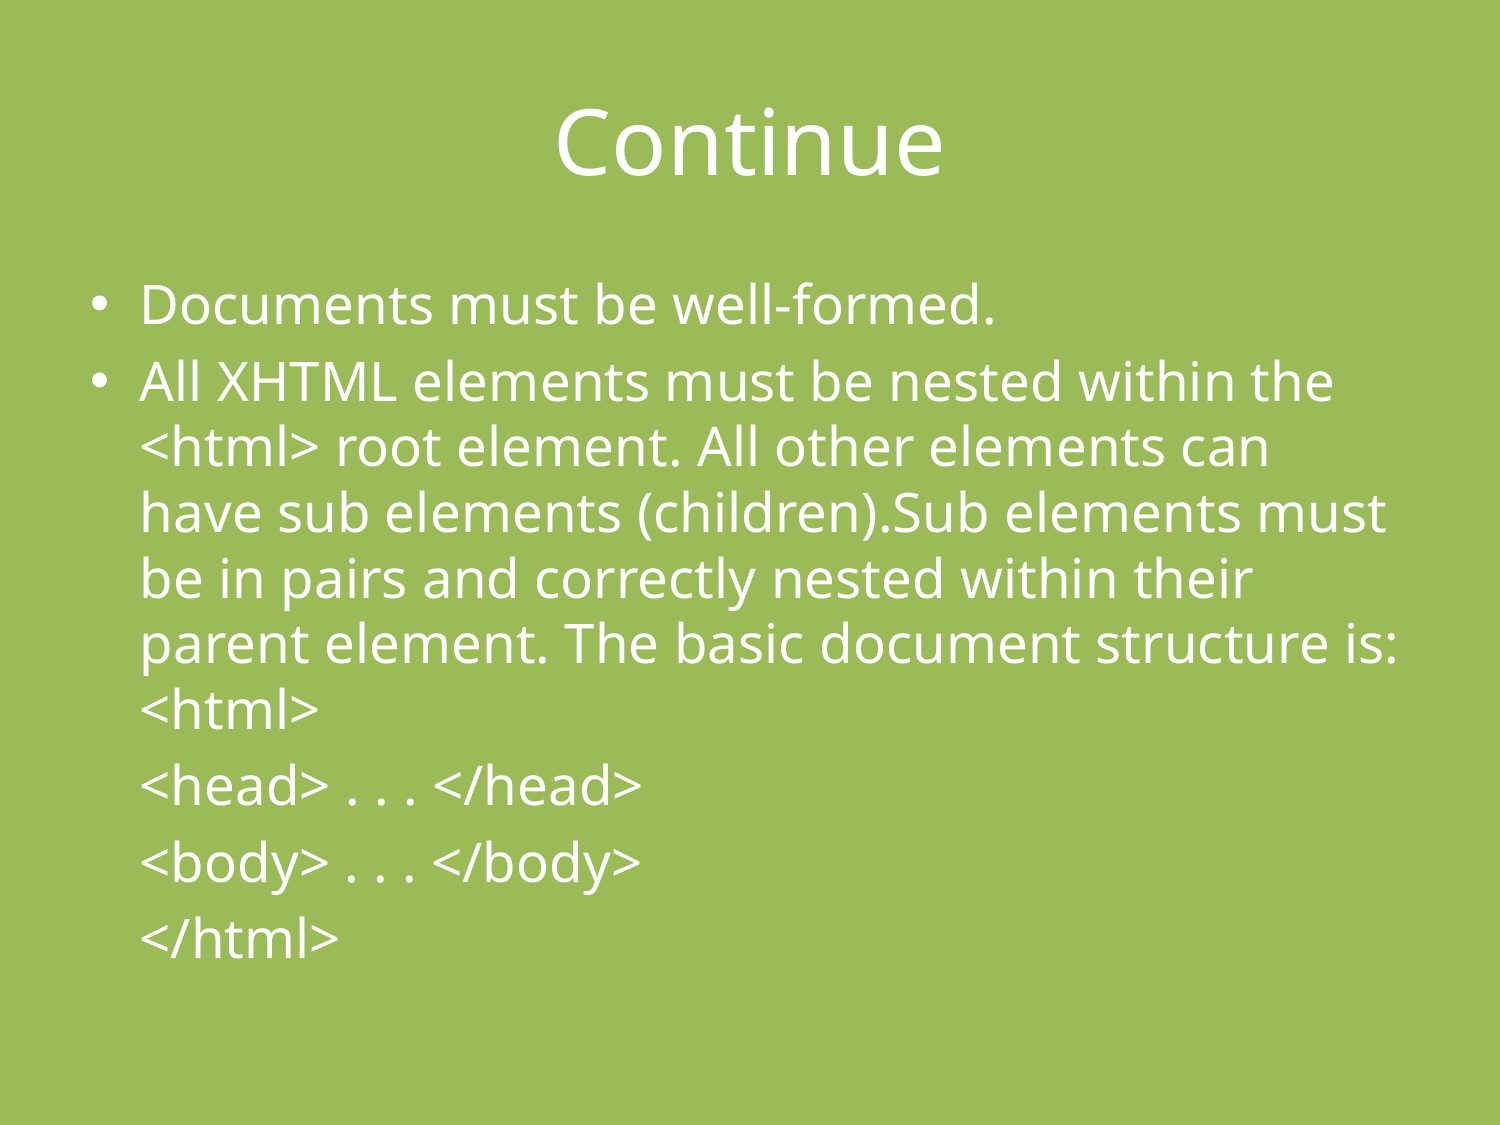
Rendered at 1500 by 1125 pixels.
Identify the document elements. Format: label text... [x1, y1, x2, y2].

title Continue [75, 45, 1425, 233]
list Documents must be well-formed. All XHTML elements must be nested within the <html> root element. All other elements can have sub elements (children).Sub elements must be in pairs and correctly nested within their parent element. The basic document structure is: <html> <head> . . . </head> <body> . . . </body> </html> [75, 262, 1425, 1005]
